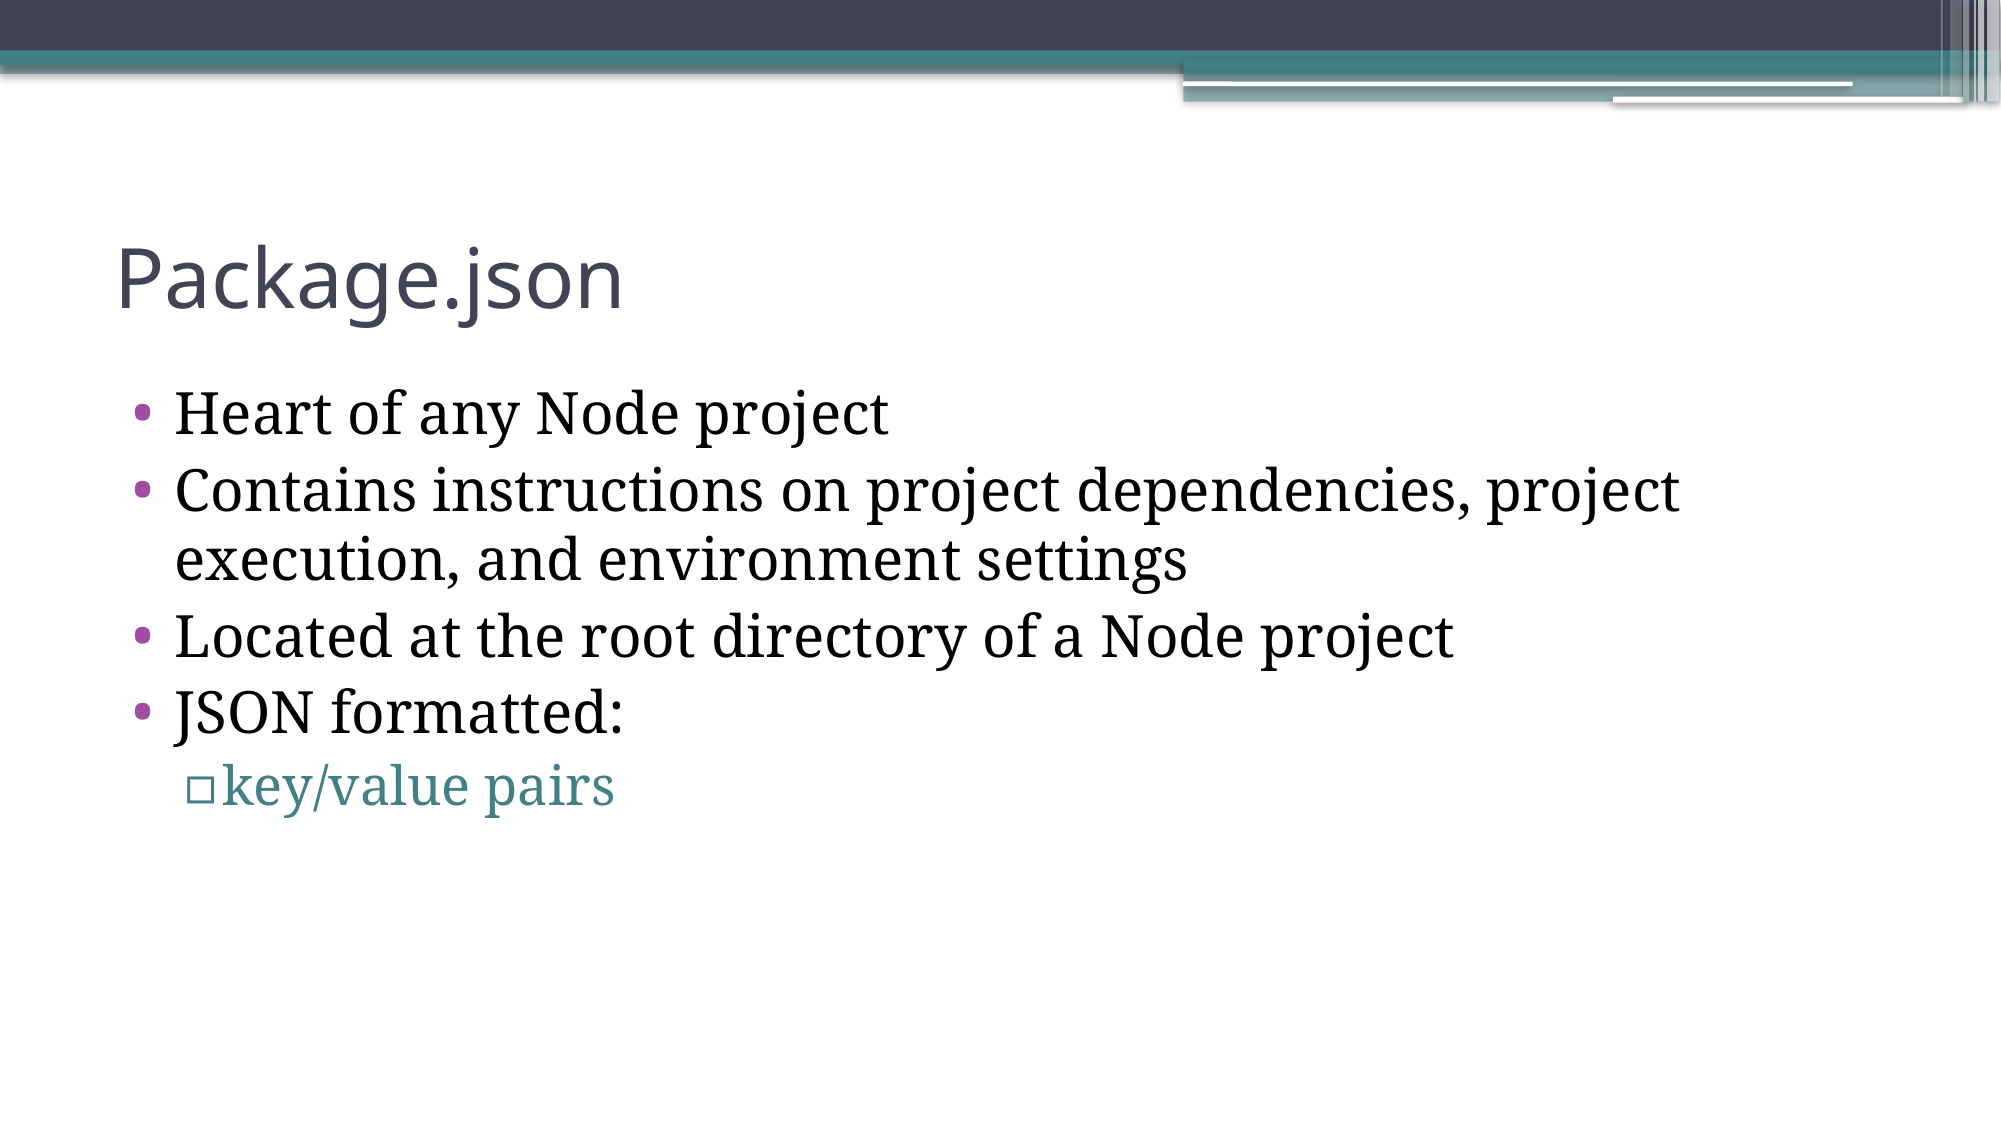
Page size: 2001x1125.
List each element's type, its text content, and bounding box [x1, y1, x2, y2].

list Heart of any Node project Contains instructions on project dependencies, project execution, and environment settings Located at the root directory of a Node project JSON formatted: key/value pairs [99, 368, 1900, 1079]
title Package.json [99, 187, 1900, 363]
